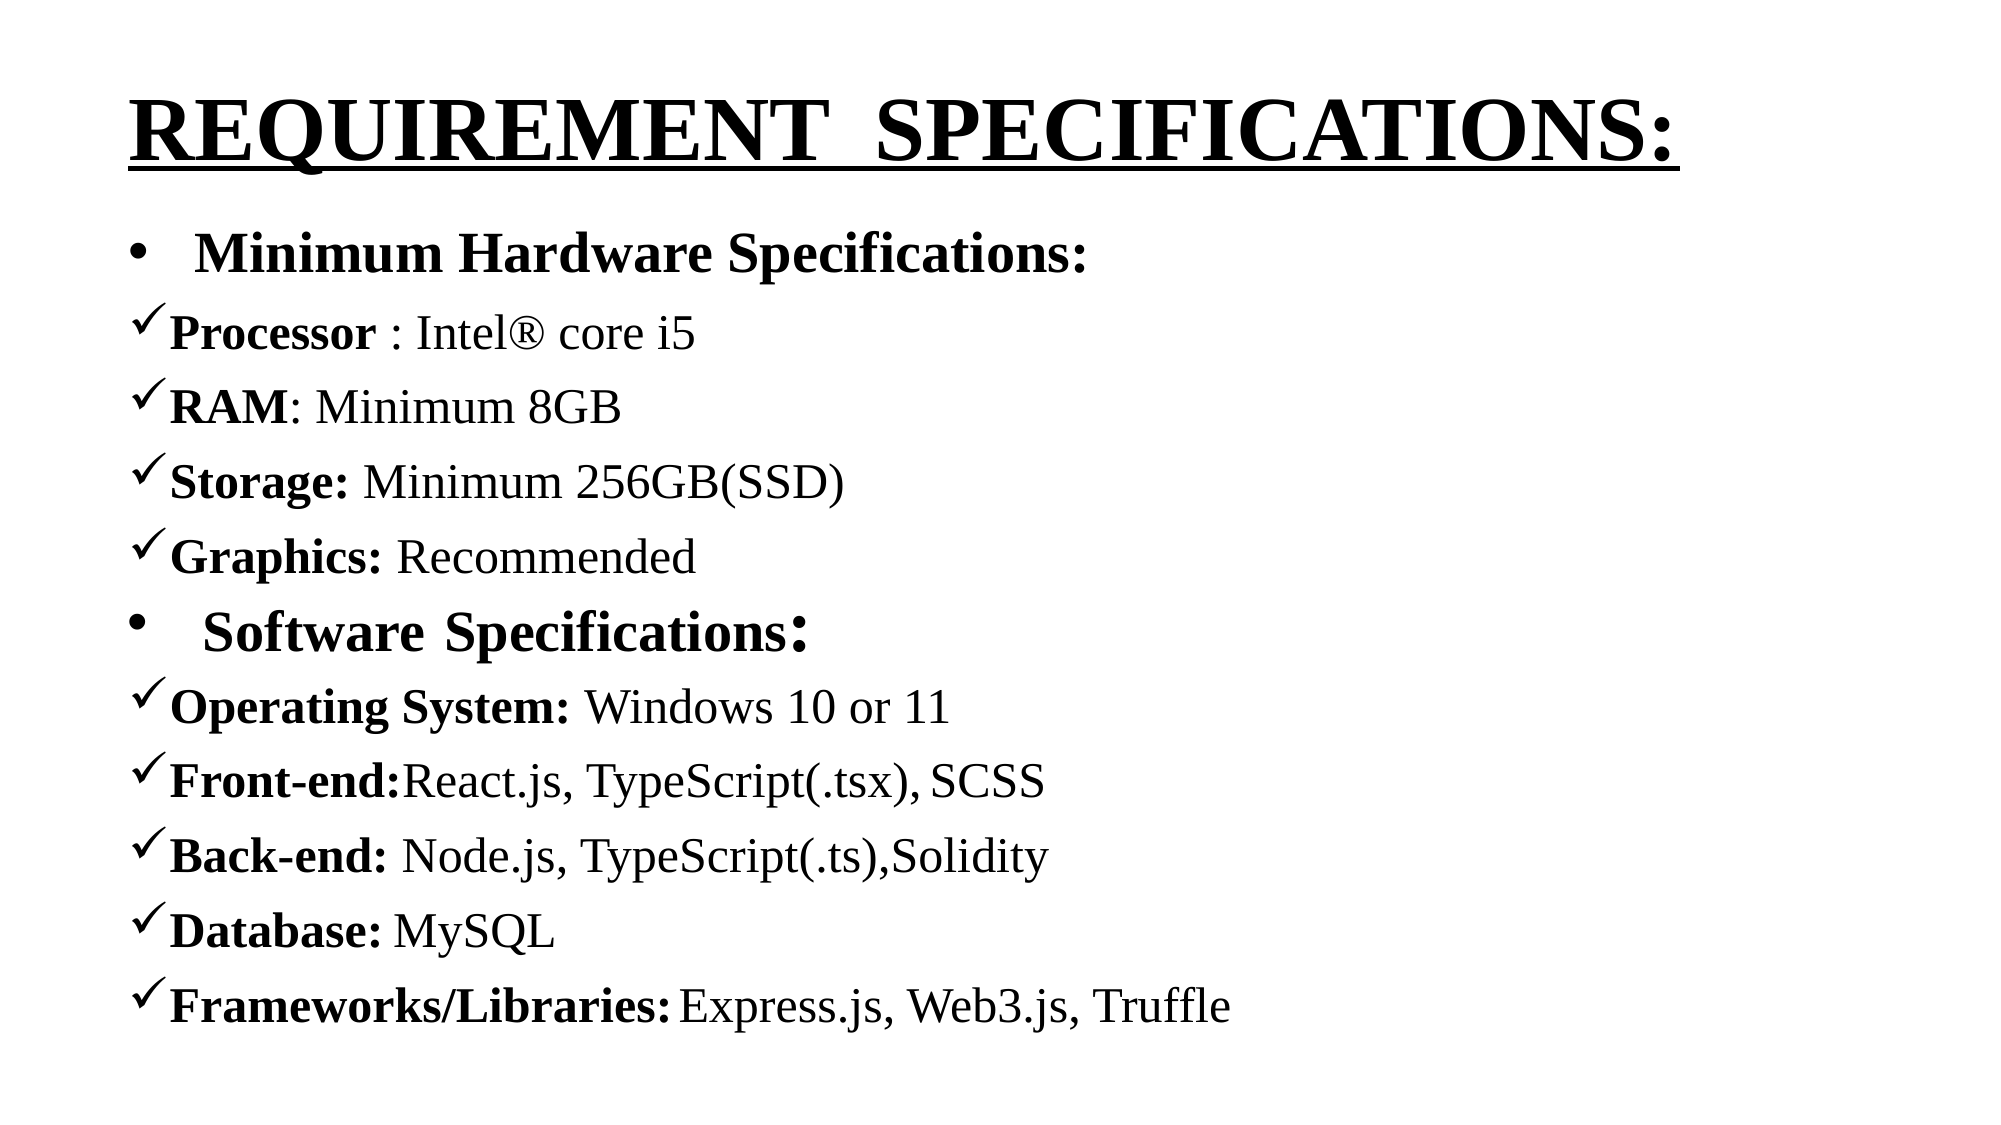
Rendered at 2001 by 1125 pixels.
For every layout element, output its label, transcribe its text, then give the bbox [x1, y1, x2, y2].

text_box Software Specifications: [113, 568, 1295, 674]
list Minimum Hardware Specifications: Processor : Intel® core i5 RAM: Minimum 8GB Storage: Minimum 256GB(SSD) Graphics: Recommended Operating System: Windows 10 or 11 Front-end:React.js, TypeScript(.tsx), SCSS Back-end: Node.js, TypeScript(.ts),Solidity Database: MySQL Frameworks/Libraries: Express.js, Web3.js, Truffle [112, 214, 1839, 1071]
title REQUIREMENT SPECIFICATIONS: [112, 21, 1839, 214]
